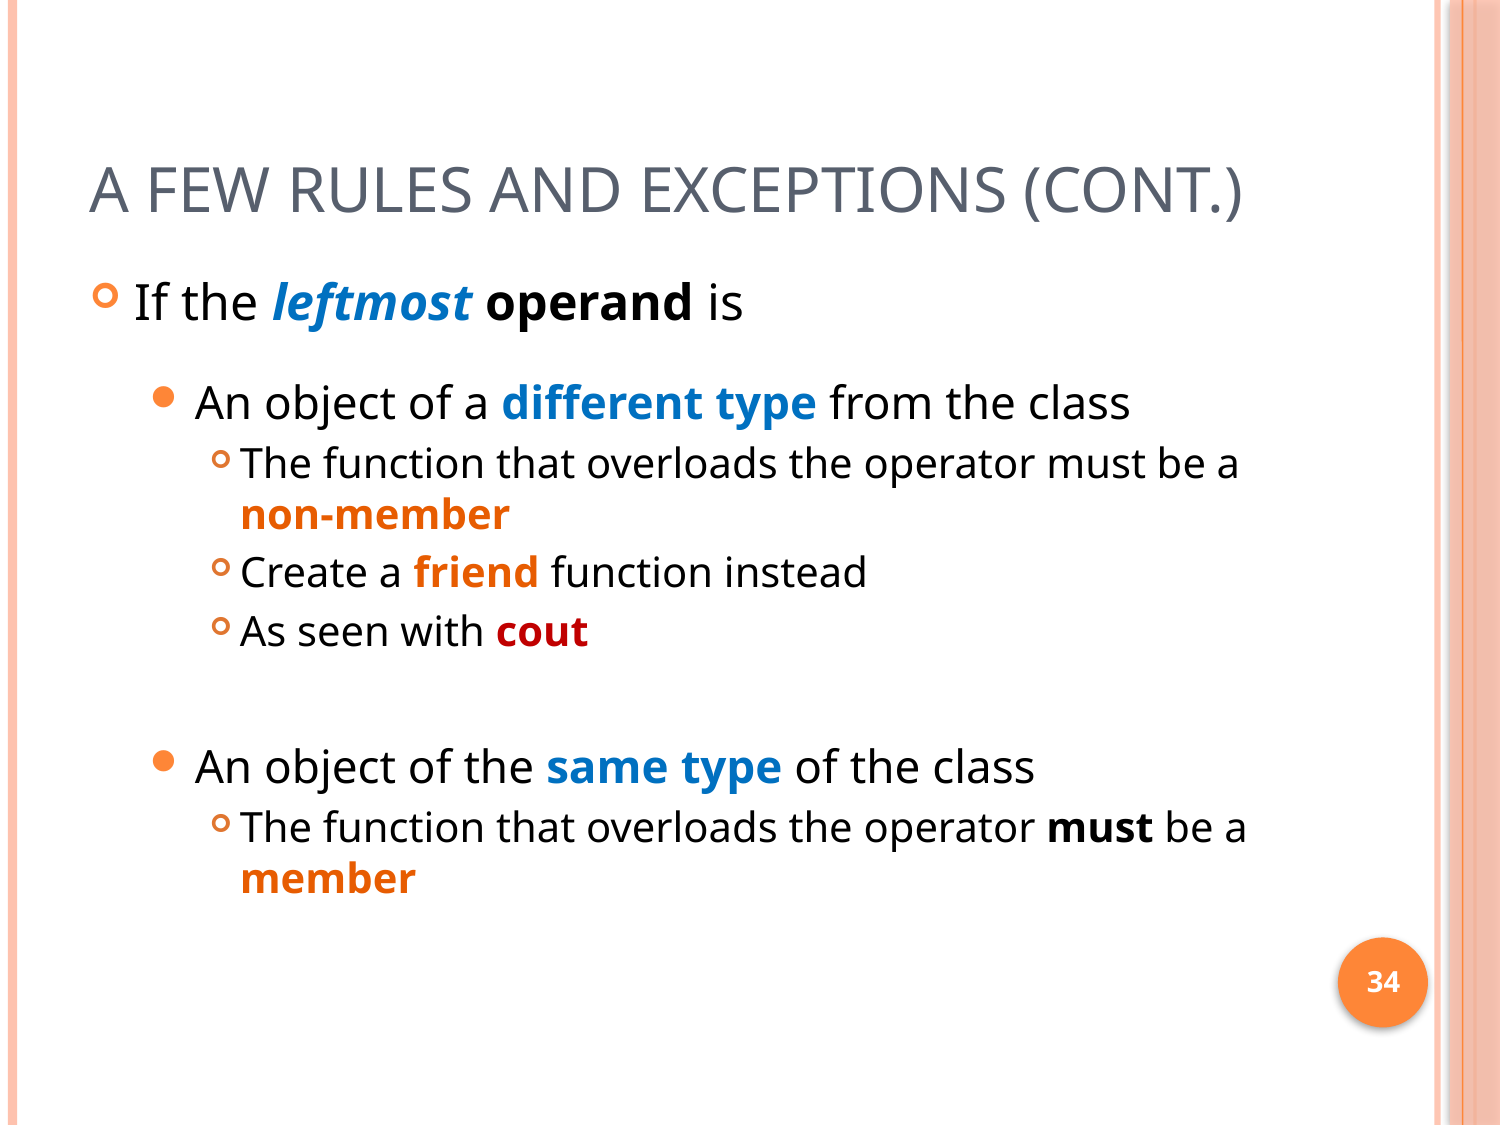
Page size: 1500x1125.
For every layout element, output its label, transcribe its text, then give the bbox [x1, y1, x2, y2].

list If the leftmost operand is An object of a different type from the class The function that overloads the operator must be a non-member Create a friend function instead As seen with cout An object of the same type of the class The function that overloads the operator must be a member [75, 262, 1300, 1062]
slide_number 34 [1333, 940, 1434, 1027]
title A Few Rules and Exceptions (cont.) [75, 45, 1300, 233]
